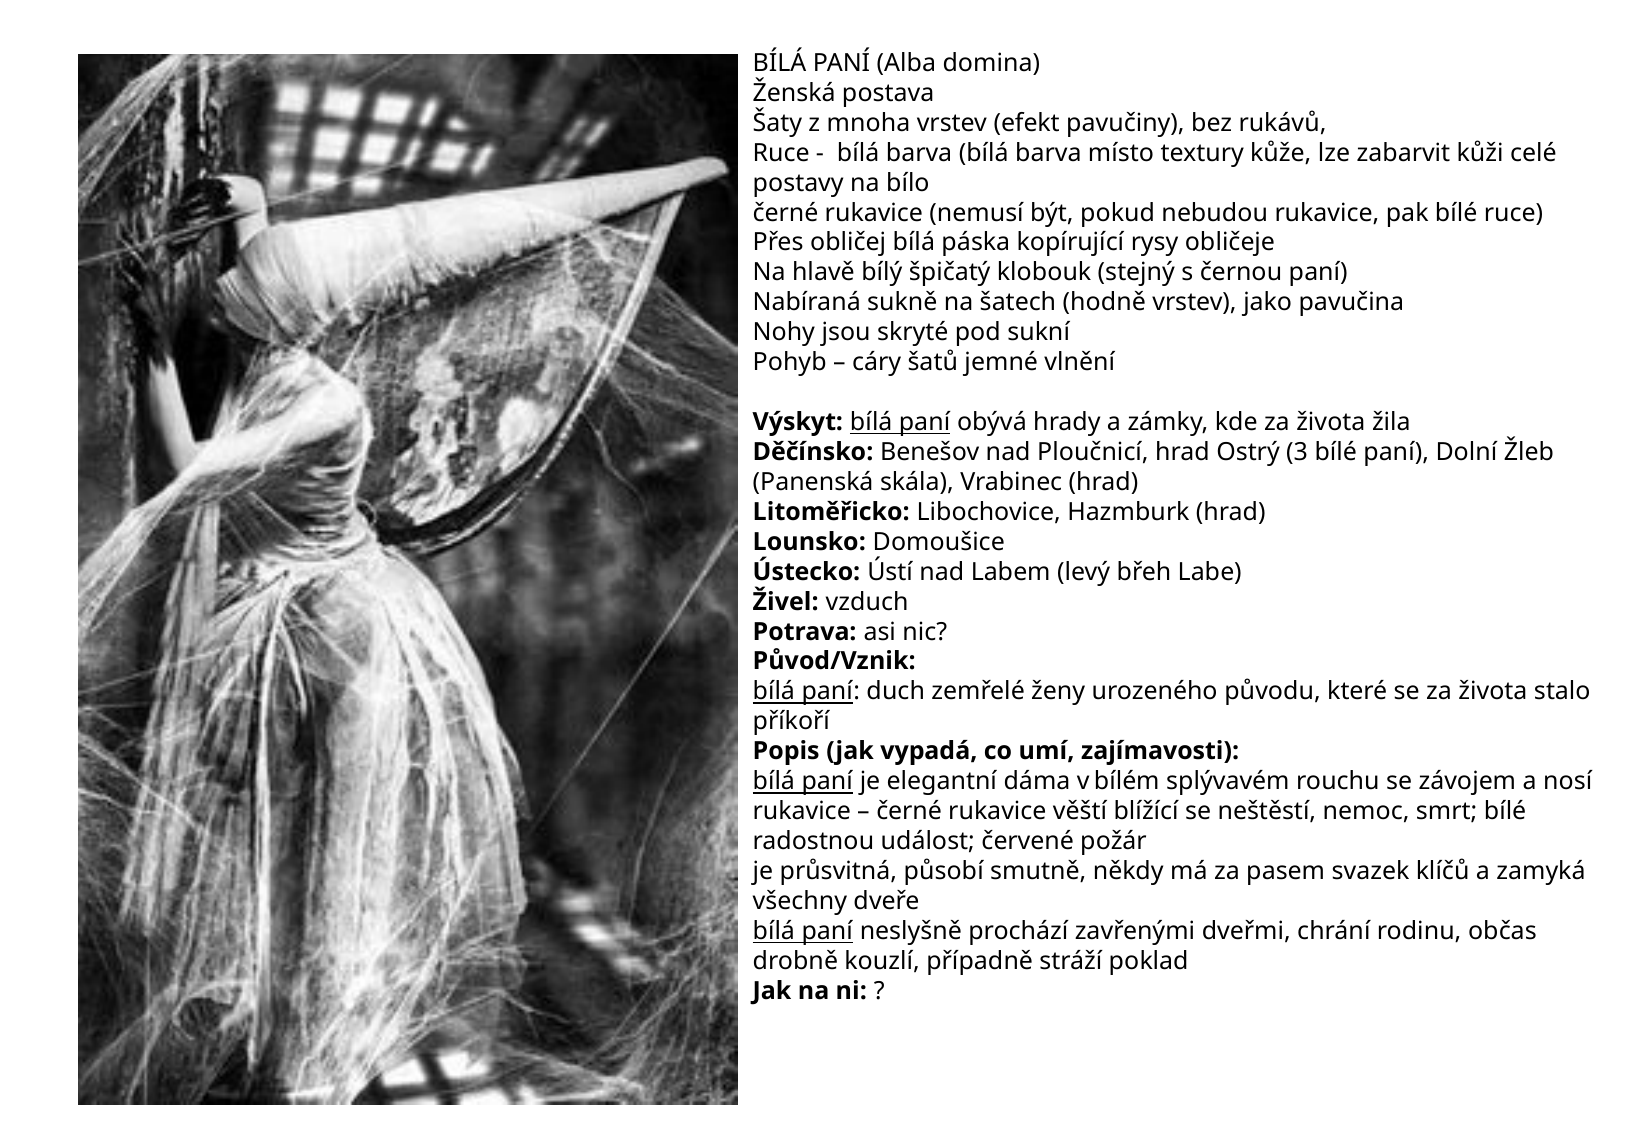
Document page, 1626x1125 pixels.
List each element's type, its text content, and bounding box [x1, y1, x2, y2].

text_box BÍLÁ PANÍ (Alba domina) Ženská postava Šaty z mnoha vrstev (efekt pavučiny), bez rukávů, Ruce - bílá barva (bílá barva místo textury kůže, lze zabarvit kůži celé postavy na bílo černé rukavice (nemusí být, pokud nebudou rukavice, pak bílé ruce) Přes obličej bílá páska kopírující rysy obličeje Na hlavě bílý špičatý klobouk (stejný s černou paní) Nabíraná sukně na šatech (hodně vrstev), jako pavučina Nohy jsou skryté pod sukní Pohyb – cáry šatů jemné vlnění Výskyt: bílá paní obývá hrady a zámky, kde za života žila Děčínsko: Benešov nad Ploučnicí, hrad Ostrý (3 bílé paní), Dolní Žleb (Panenská skála), Vrabinec (hrad) Litoměřicko: Libochovice, Hazmburk (hrad) Lounsko: Domoušice Ústecko: Ústí nad Labem (levý břeh Labe) Živel: vzduch Potrava: asi nic? Původ/Vznik: bílá paní: duch zemřelé ženy urozeného původu, které se za života stalo příkoří Popis (jak vypadá, co umí, zajímavosti): bílá paní je elegantní dáma v bílém splývavém rouchu se závojem a nosí rukavice – černé rukavice věští blížící se neštěstí, nemoc, smrt; bílé radostnou událost; červené požár je průsvitná, působí smutně, někdy má za pasem svazek klíčů a zamyká všechny dveře bílá paní neslyšně prochází zavřenými dveřmi, chrání rodinu, občas drobně kouzlí, případně stráží poklad Jak na ni: ? [738, 38, 1610, 1042]
picture [78, 54, 738, 1105]
